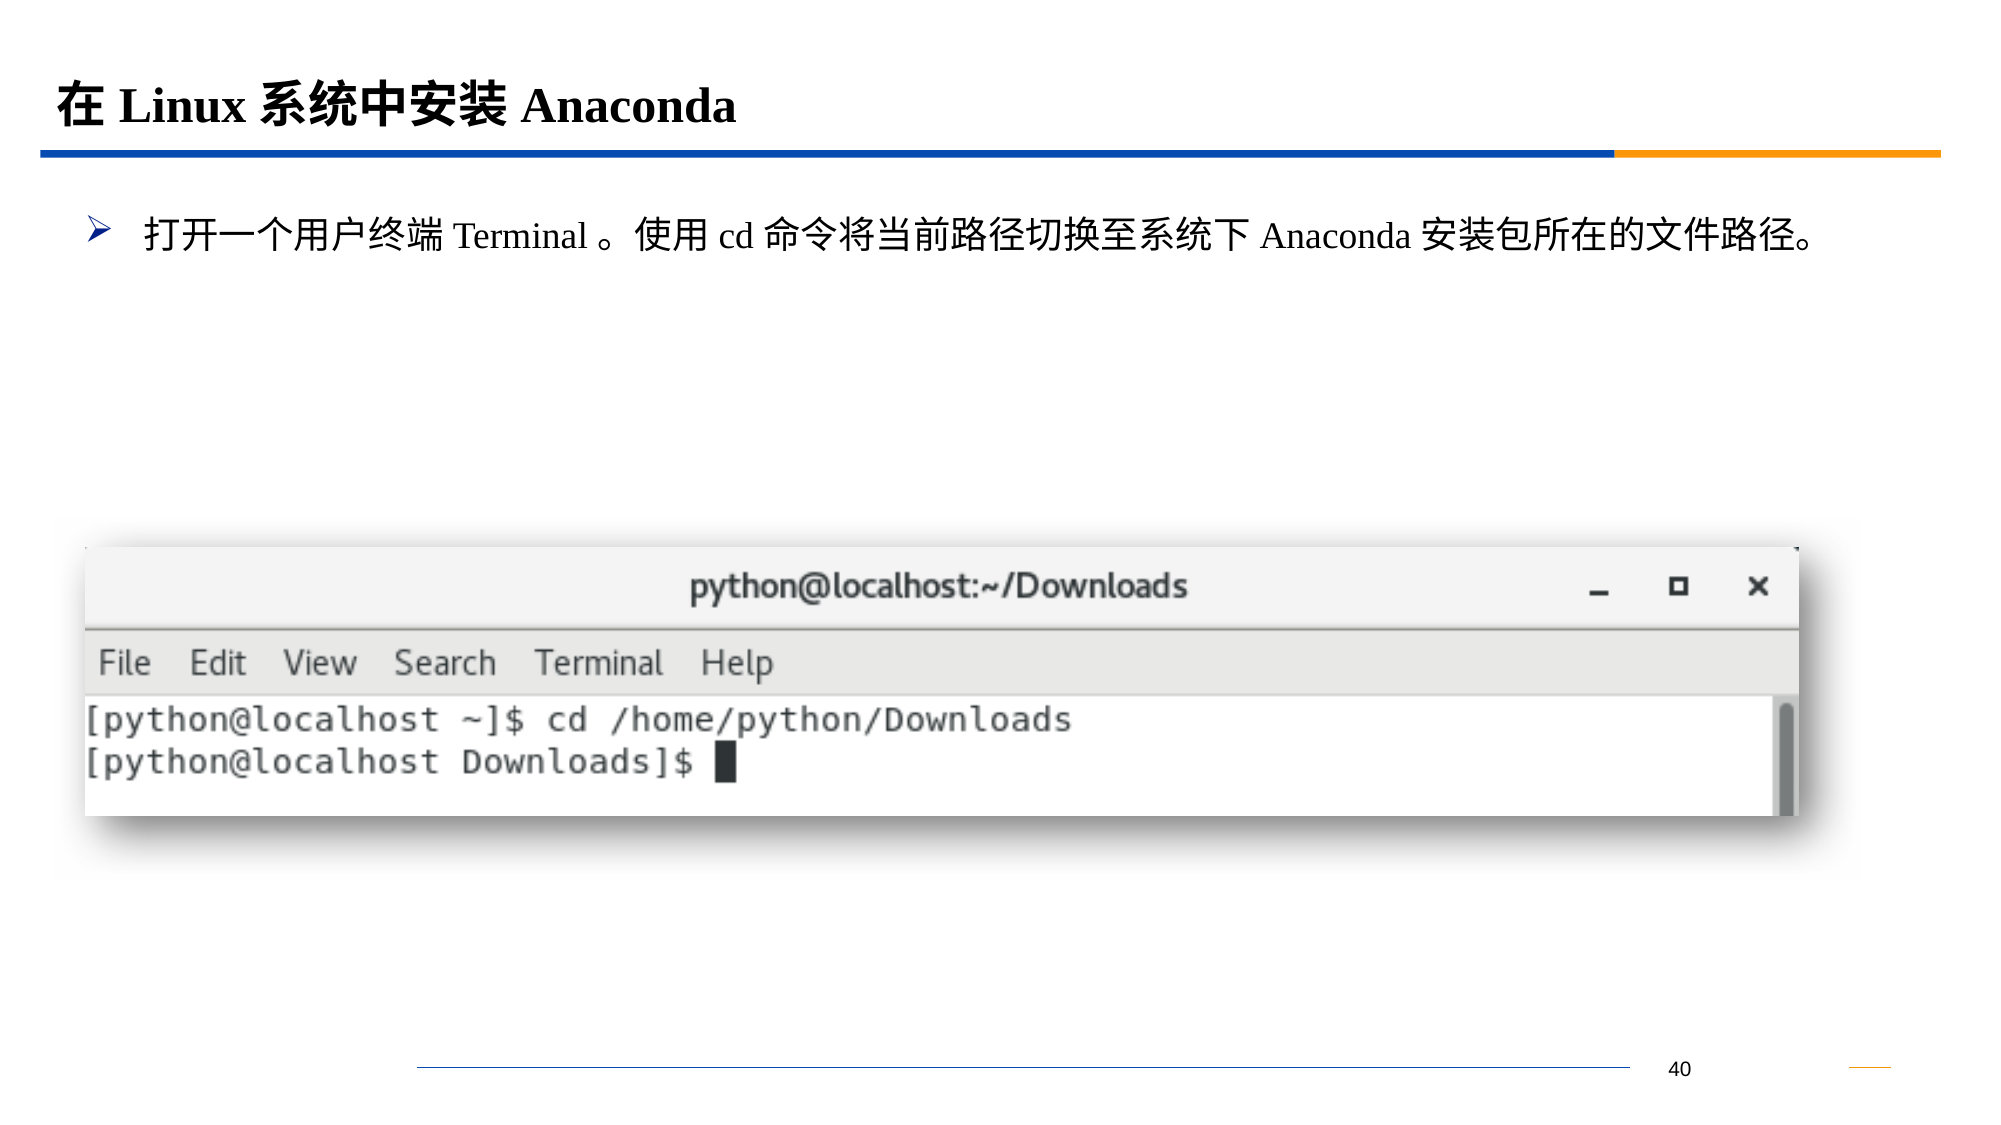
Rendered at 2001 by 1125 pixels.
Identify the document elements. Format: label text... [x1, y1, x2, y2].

picture [84, 546, 1799, 816]
list 打开一个用户终端Terminal。使用cd命令将当前路径切换至系统下Anaconda安装包所在的文件路径。 [69, 181, 1870, 512]
title 在Linux系统中安装Anaconda [41, 58, 1842, 146]
